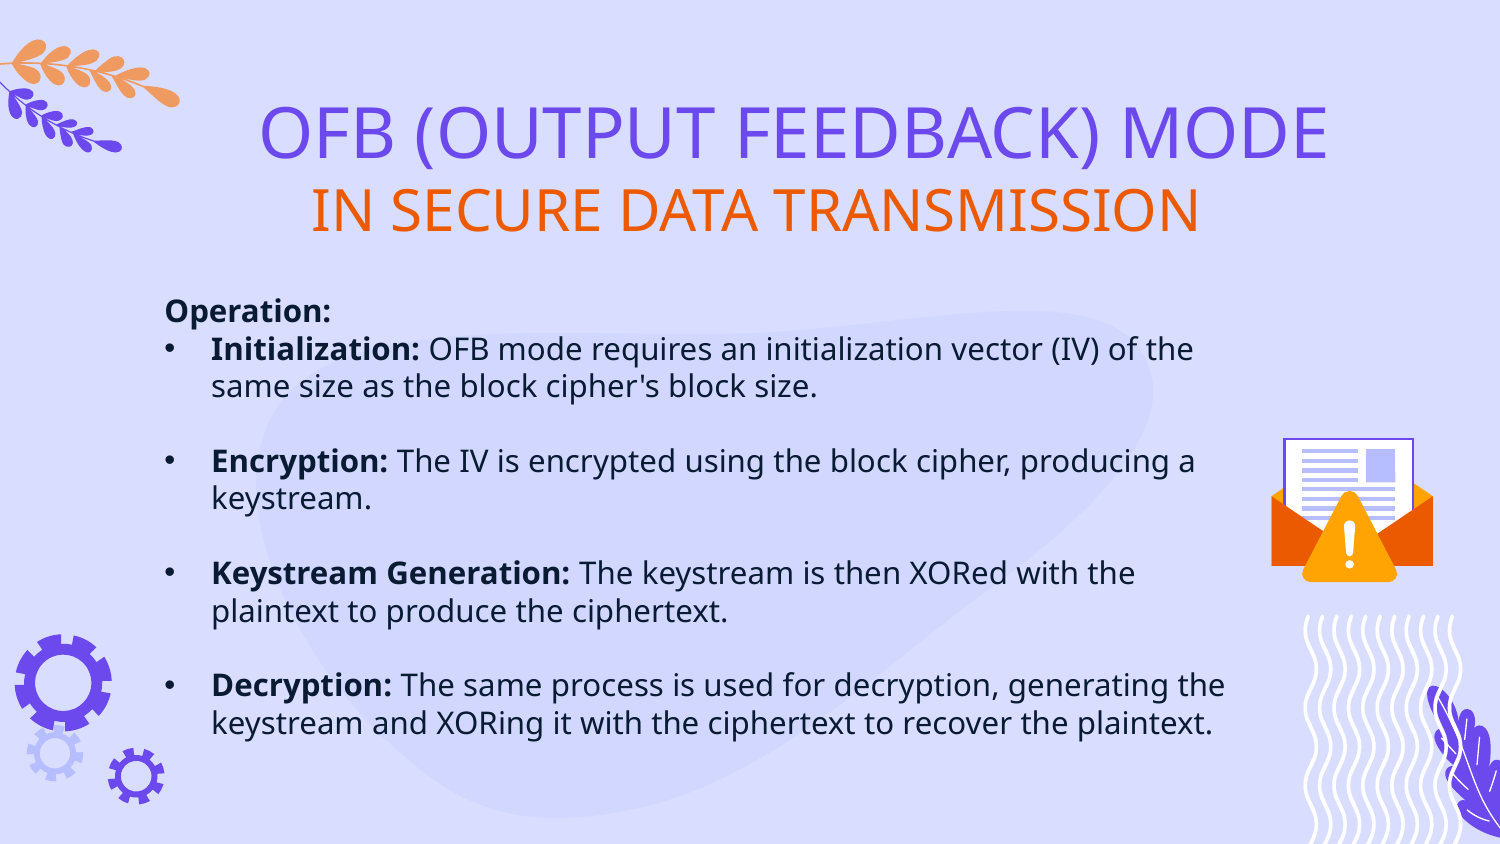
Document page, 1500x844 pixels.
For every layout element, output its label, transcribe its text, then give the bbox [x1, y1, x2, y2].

title OFB (OUTPUT FEEDBACK) MODE IN SECURE DATA TRANSMISSION [118, 72, 1396, 290]
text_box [0, 670, 176, 790]
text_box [1271, 437, 1434, 583]
subtitle Operation: Initialization: OFB mode requires an initialization vector (IV) of the same size as the block cipher's block size. Encryption: The IV is encrypted using the block cipher, producing a keystream. Keystream Generation: The keystream is then XORed with the plaintext to produce the ciphertext. Decryption: The same process is used for decryption, generating the keystream and XORing it with the ciphertext to recover the plaintext. [149, 276, 1267, 773]
